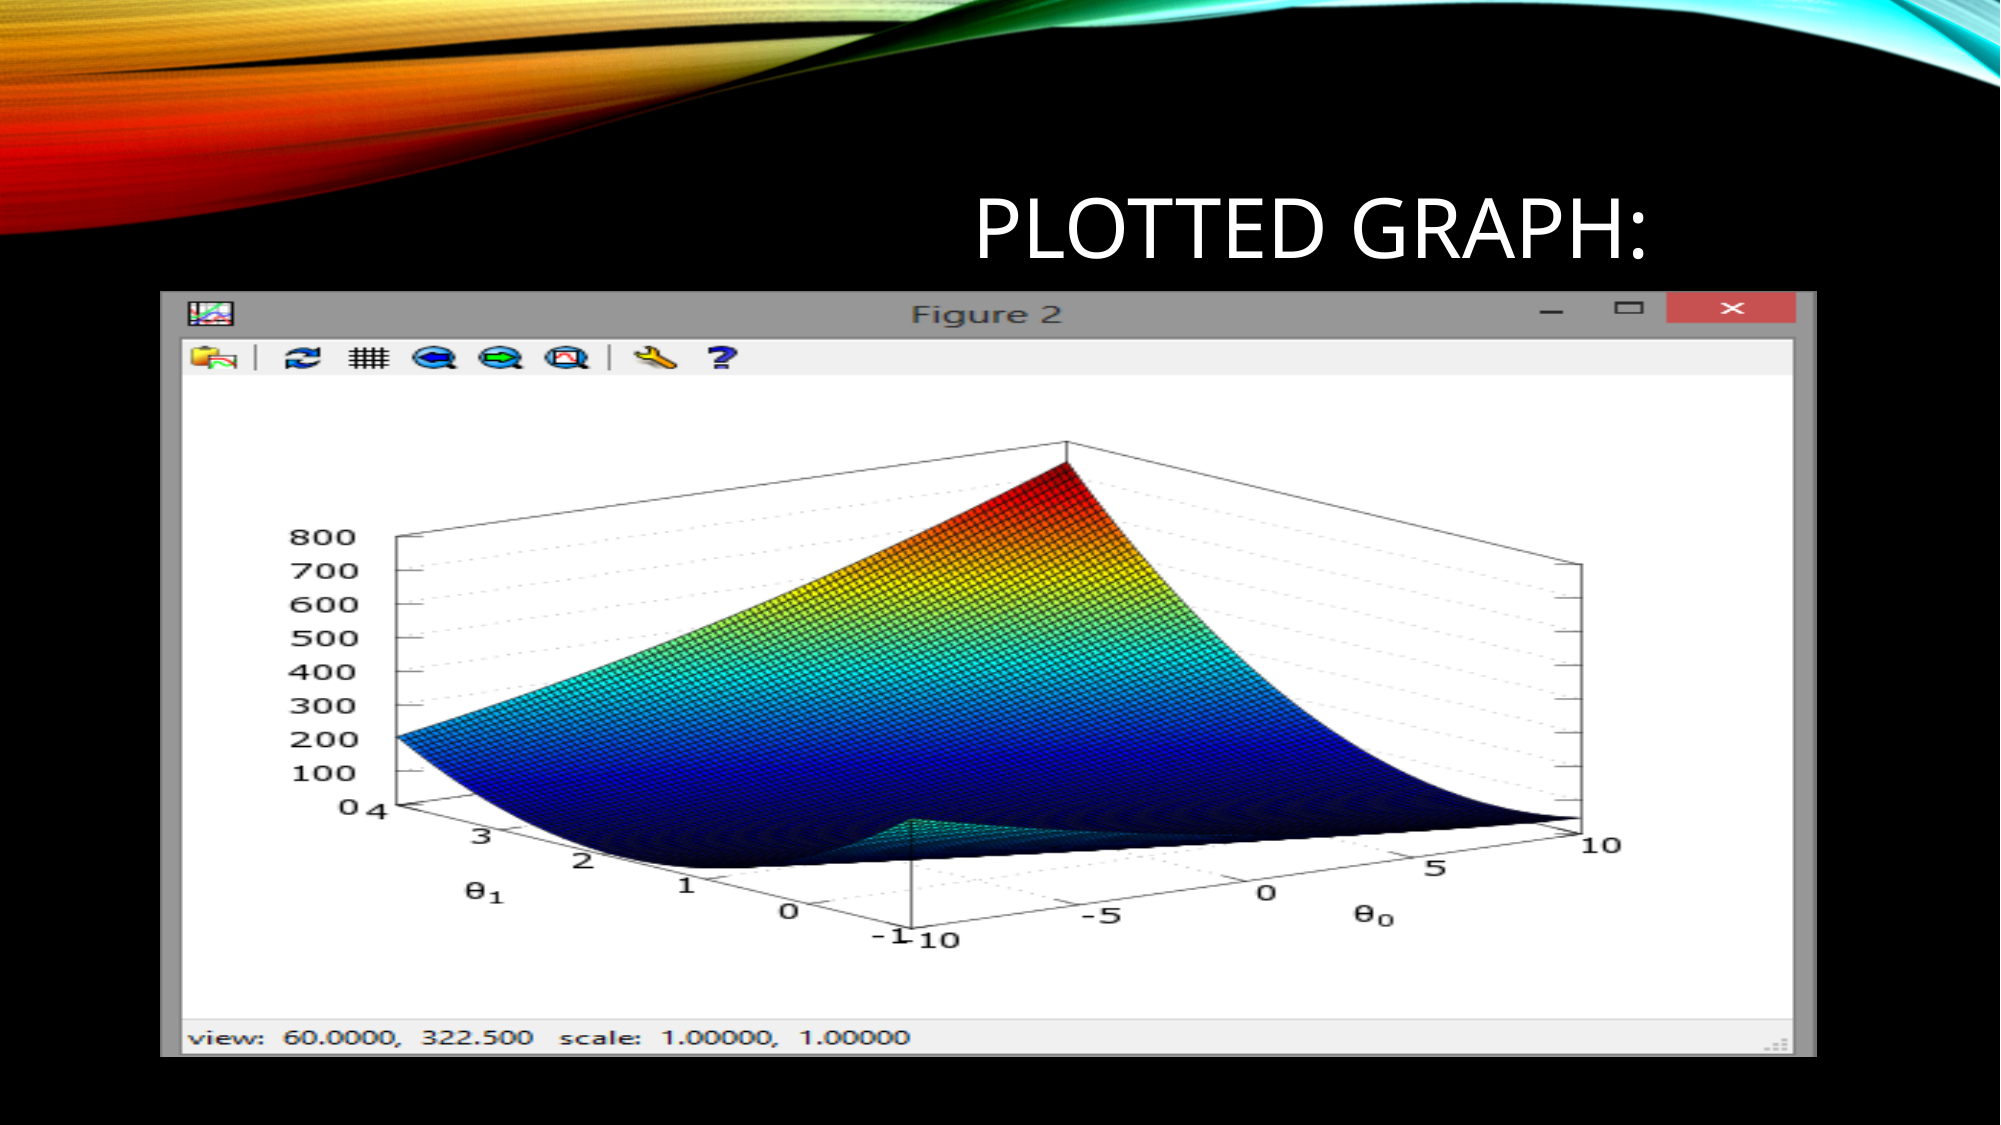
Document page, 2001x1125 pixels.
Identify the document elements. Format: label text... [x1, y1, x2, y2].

picture [0, 0, 2000, 237]
title Plotted graph: [474, 125, 1888, 338]
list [160, 291, 1818, 1057]
